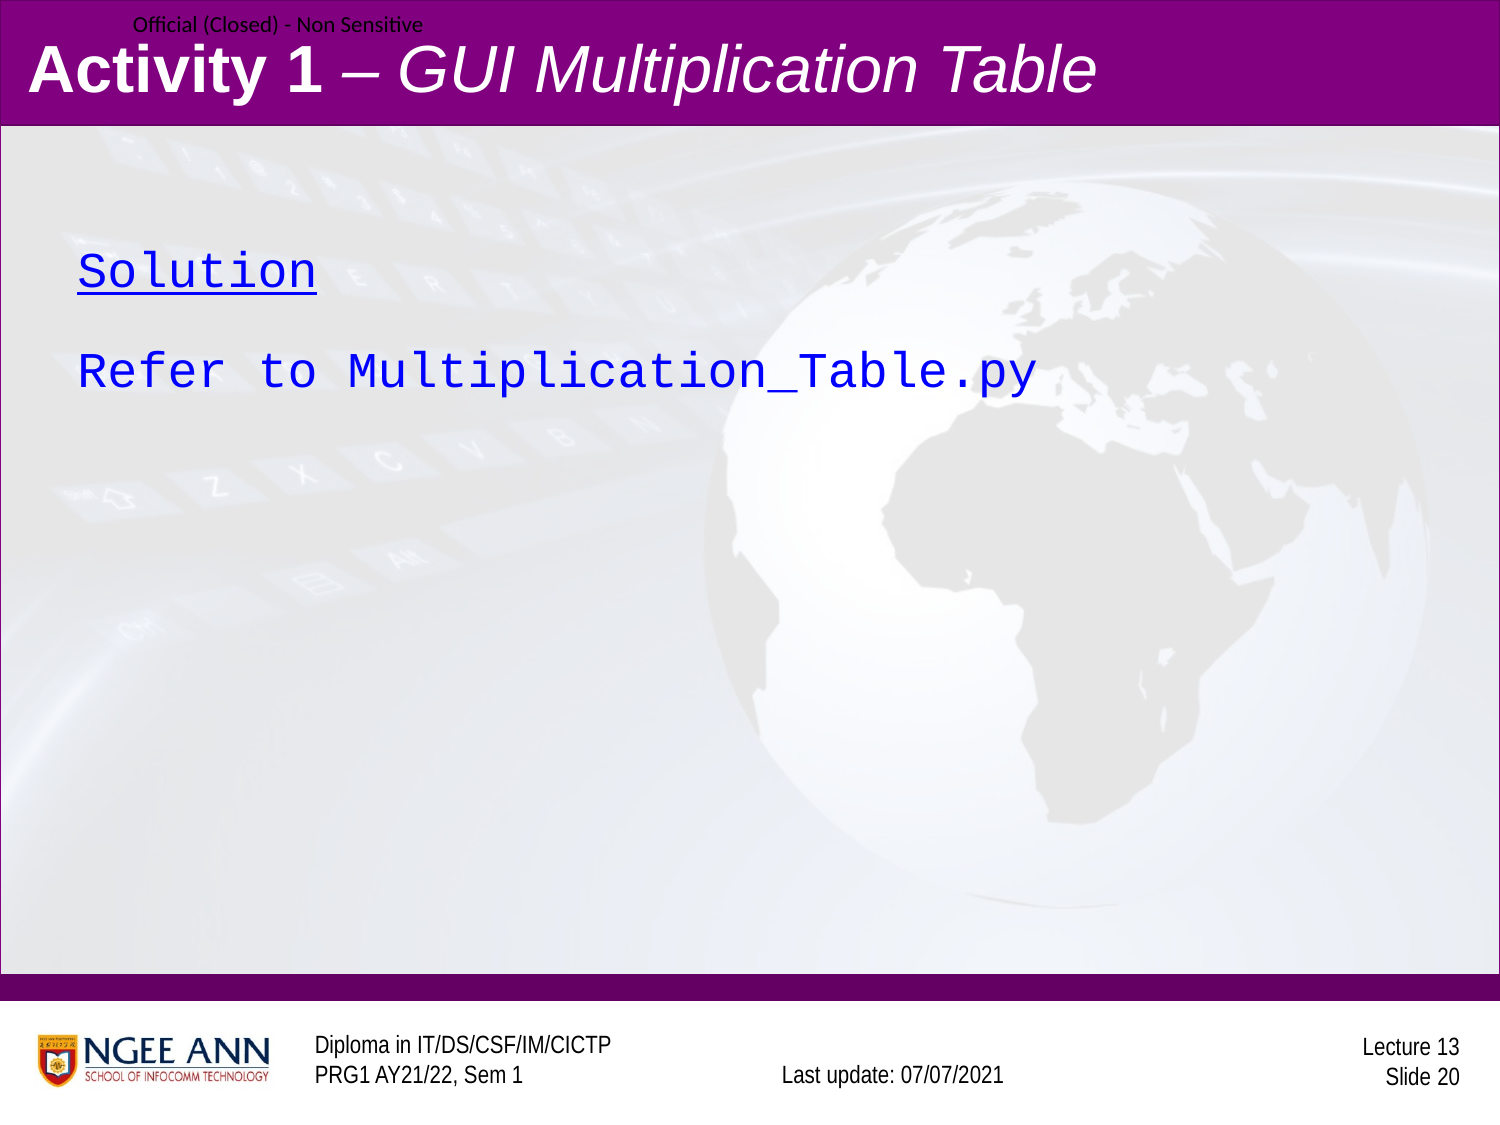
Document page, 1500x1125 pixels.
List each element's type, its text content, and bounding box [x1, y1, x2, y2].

title Activity 1 – GUI Multiplication Table [12, 19, 1488, 113]
picture [12, 1012, 294, 1109]
list Solution Refer to Multiplication_Table.py [62, 199, 1476, 401]
